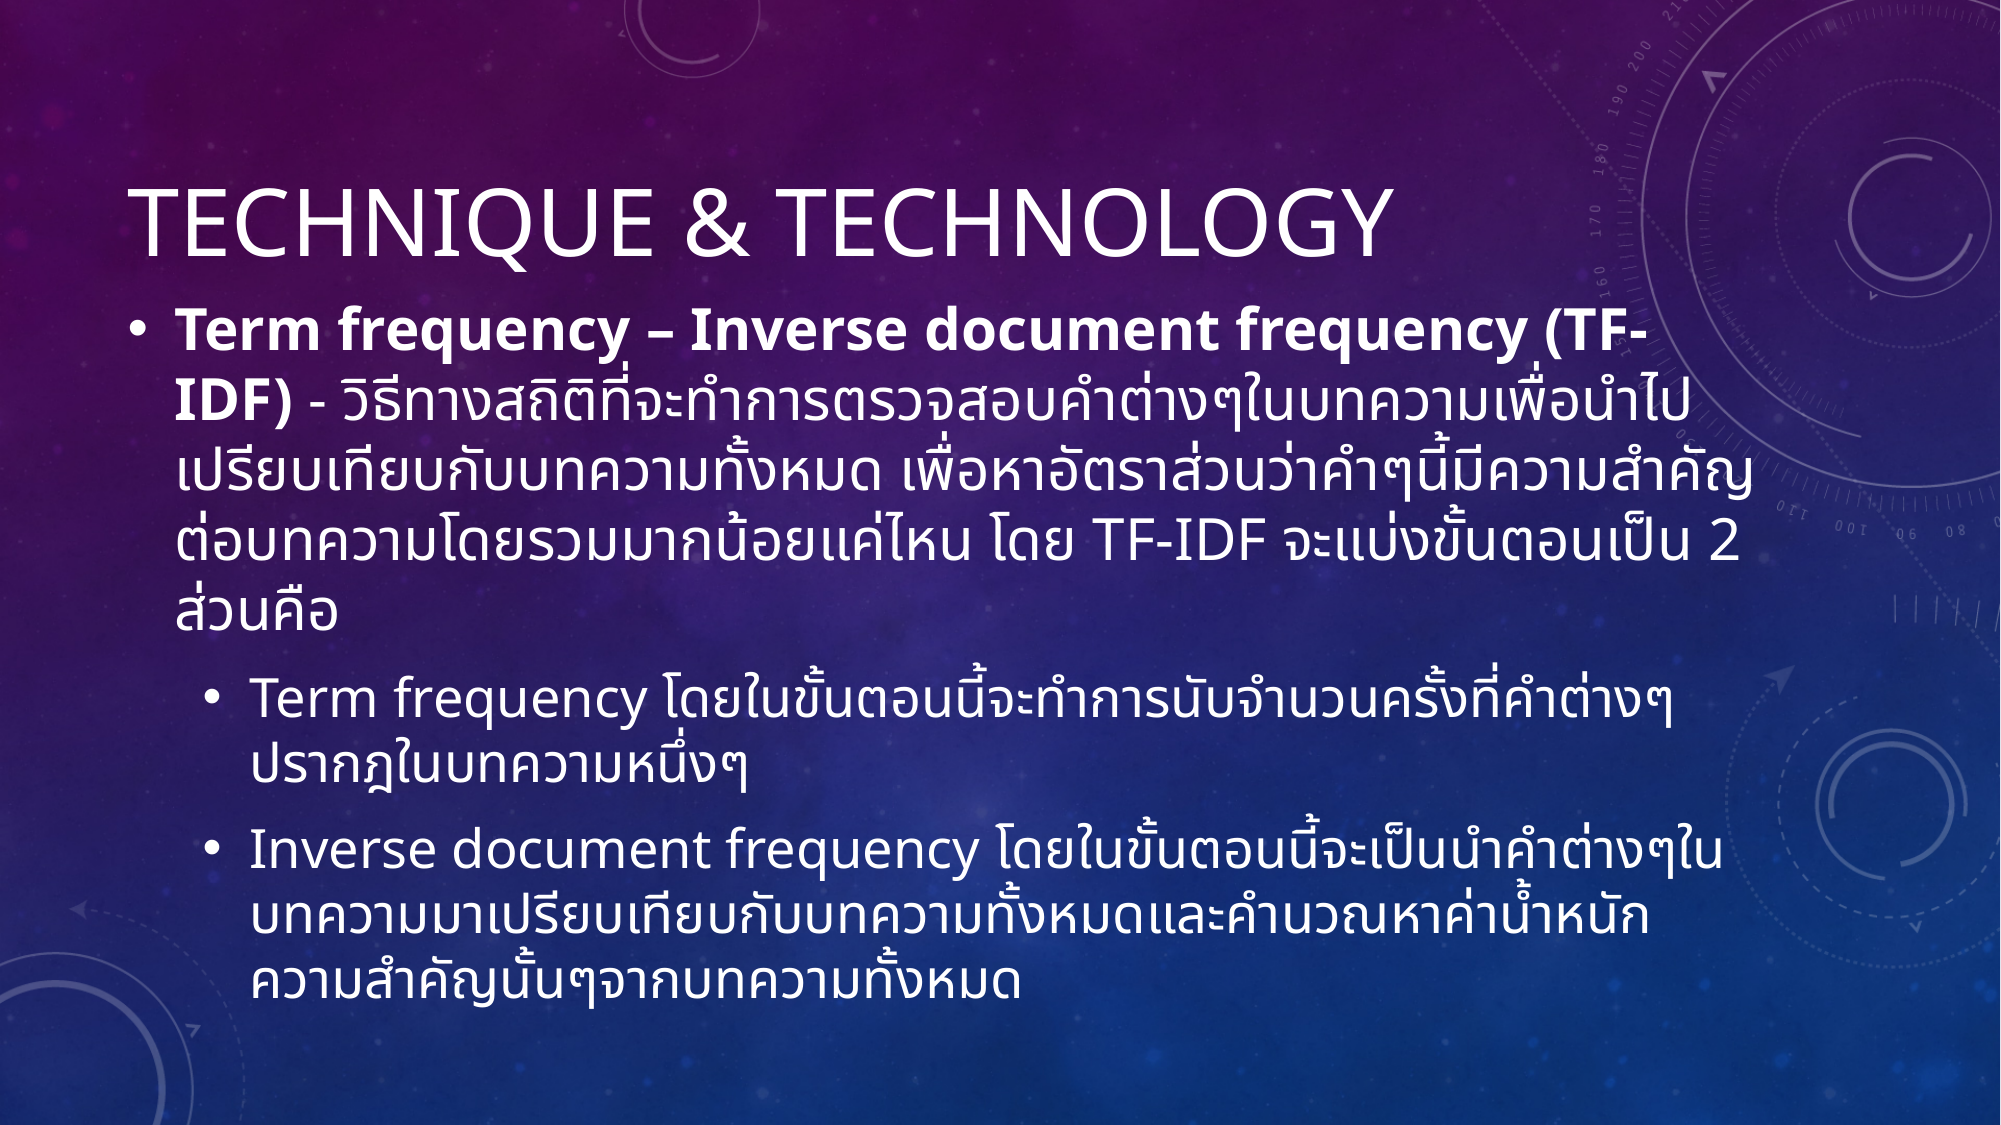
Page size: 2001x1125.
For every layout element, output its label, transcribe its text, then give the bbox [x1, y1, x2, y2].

title Technique & Technology [112, 99, 1775, 339]
picture [0, 0, 2001, 1125]
list Term frequency – Inverse document frequency (TF-IDF) - วิธีทางสถิติที่จะทำการตรวจสอบคำต่างๆในบทความเพื่อนำไปเปรียบเทียบกับบทความทั้งหมด เพื่อหาอัตราส่วนว่าคำๆนี้มีความสำคัญต่อบทความโดยรวมมากน้อยแค่ไหน โดย TF-IDF จะแบ่งขั้นตอนเป็น 2 ส่วนคือ Term frequency โดยในขั้นตอนนี้จะทำการนับจำนวนครั้งที่คำต่างๆปรากฎในบทความหนึ่งๆ Inverse document frequency โดยในขั้นตอนนี้จะเป็นนำคำต่างๆในบทความมาเปรียบเทียบกับบทความทั้งหมดและคำนวณหาค่าน้ำหนักความสำคัญนั้นๆจากบทความทั้งหมด [112, 351, 1775, 950]
